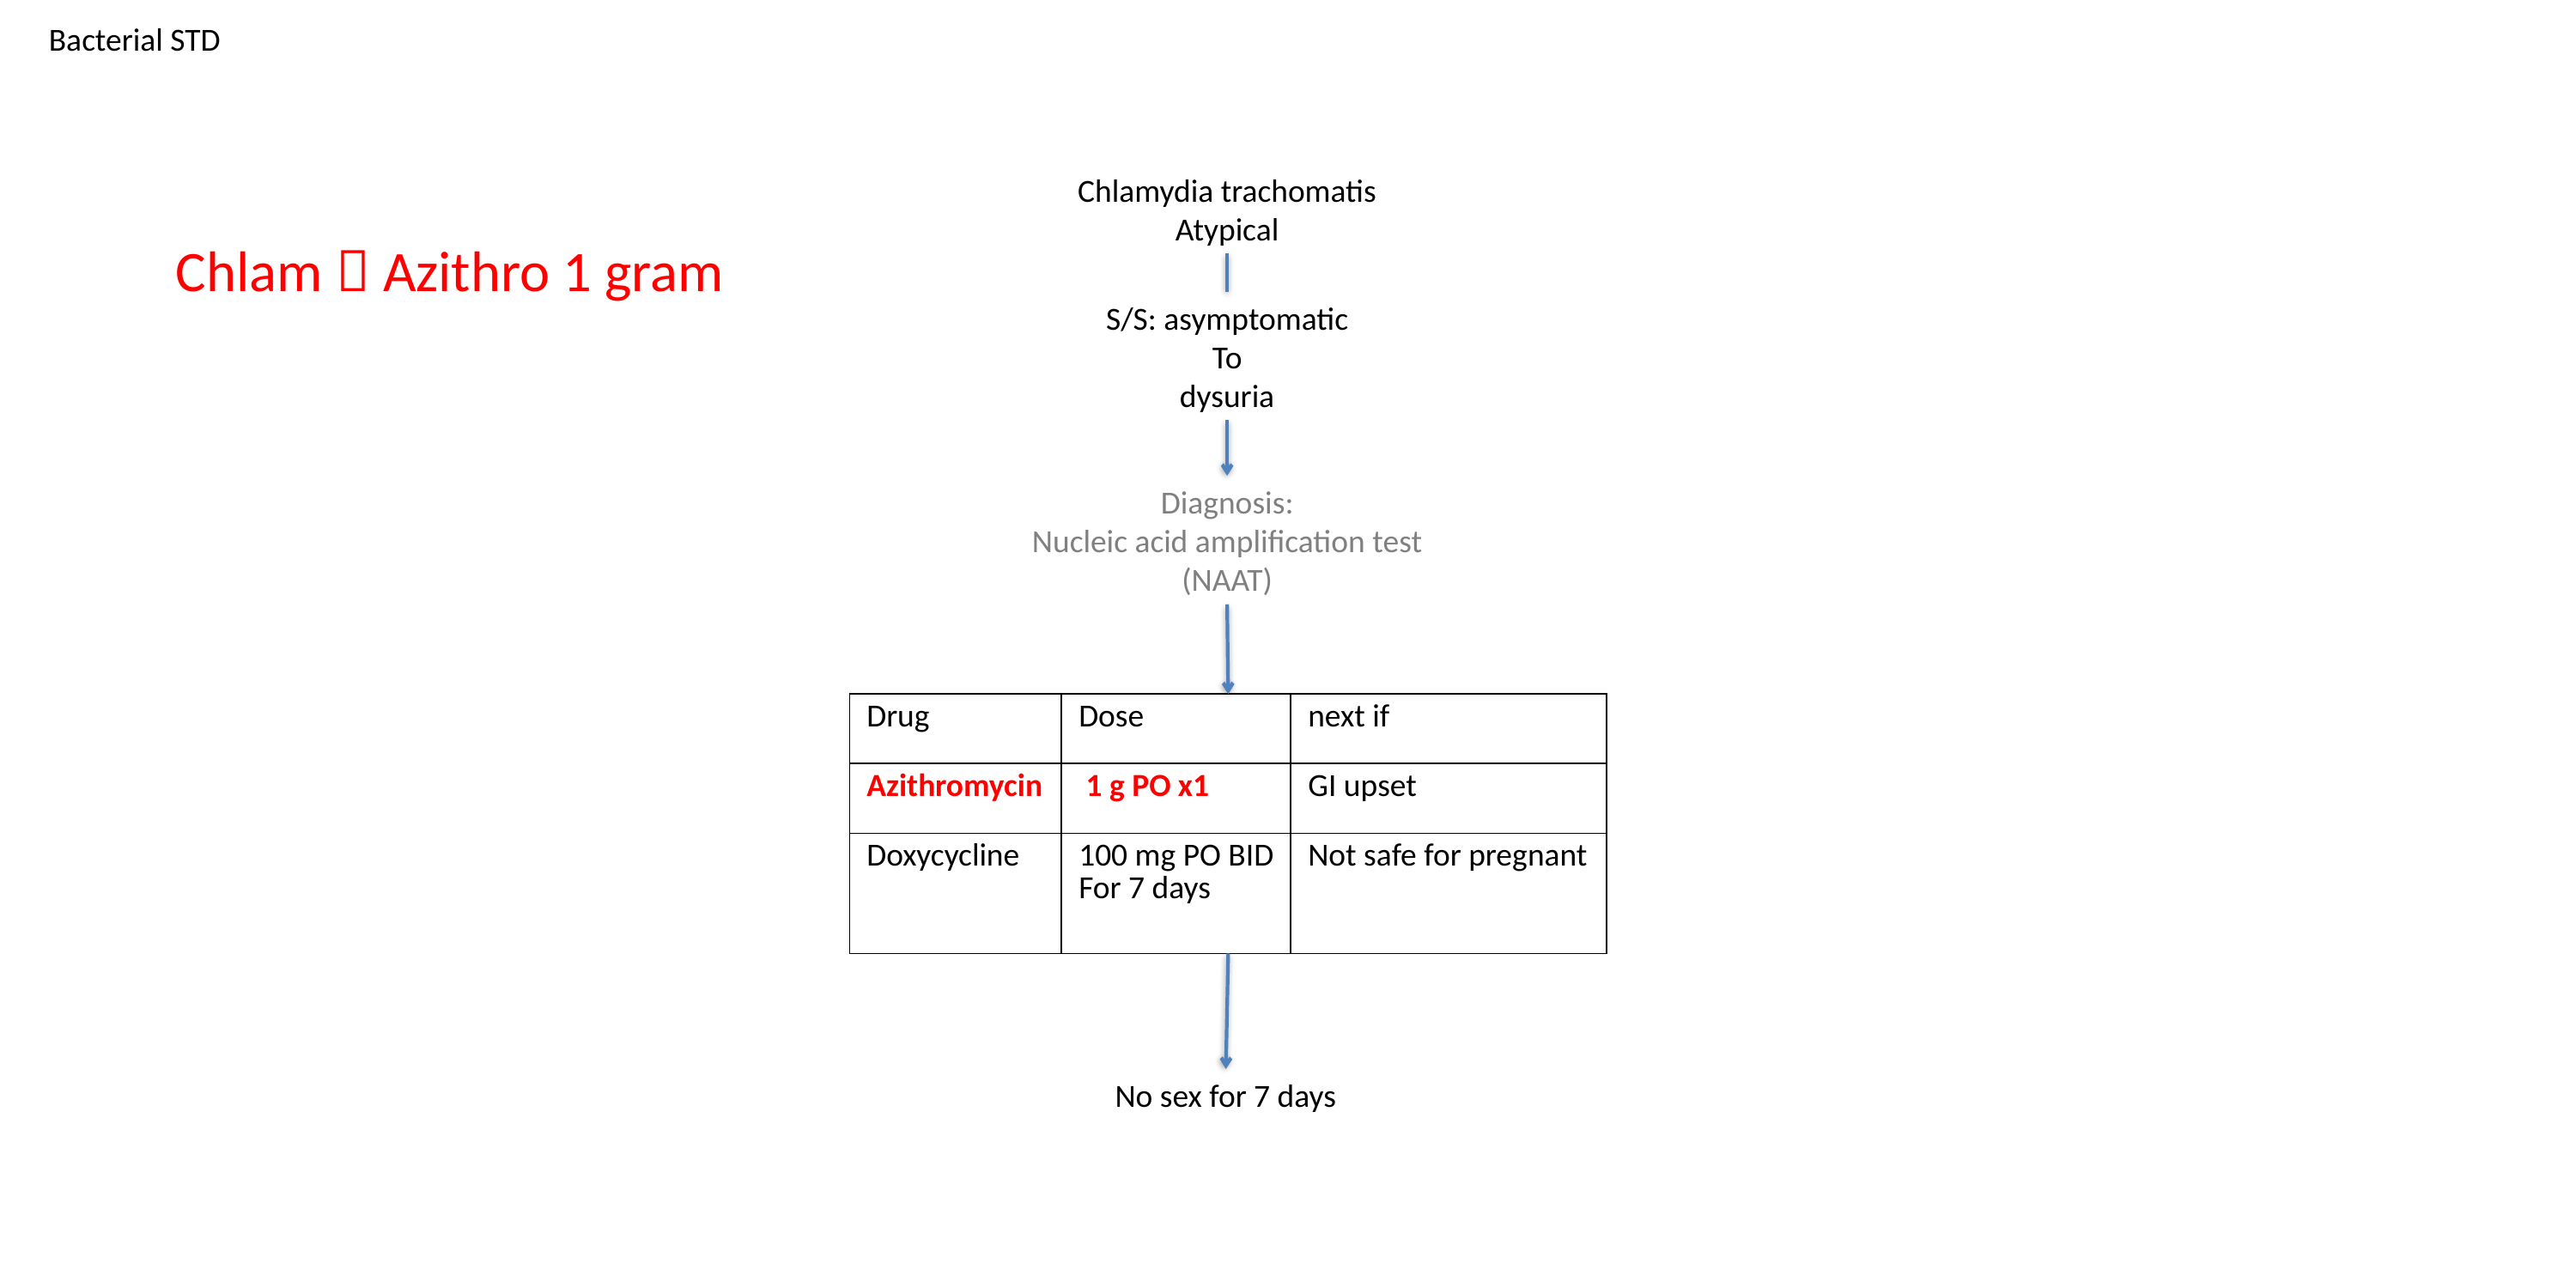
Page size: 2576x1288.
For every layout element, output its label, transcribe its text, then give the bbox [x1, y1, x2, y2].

table_cell GI upset [1291, 764, 1606, 833]
table_cell Not safe for pregnant [1291, 834, 1606, 953]
text_box No sex for 7 days [1102, 1068, 1350, 1121]
table_cell 100 mg PO BID For 7 days [1062, 834, 1290, 953]
text_box Diagnosis: Nucleic acid amplification test (NAAT) [1019, 475, 1436, 605]
text_box Chlam  Azithro 1 gram [163, 228, 738, 310]
text_box Chlamydia trachomatis Atypical [1065, 163, 1389, 254]
table_header next if [1291, 695, 1606, 762]
table_header Dose [1062, 695, 1290, 762]
text_box S/S: asymptomatic To dysuria [1093, 291, 1362, 421]
table_header Drug [850, 695, 1060, 762]
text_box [1225, 953, 1229, 1070]
table_cell Azithromycin [850, 764, 1060, 833]
table_cell Doxycycline [850, 834, 1060, 953]
table_cell 1 g PO x1 [1062, 764, 1290, 833]
text_box Bacterial STD [36, 12, 234, 64]
